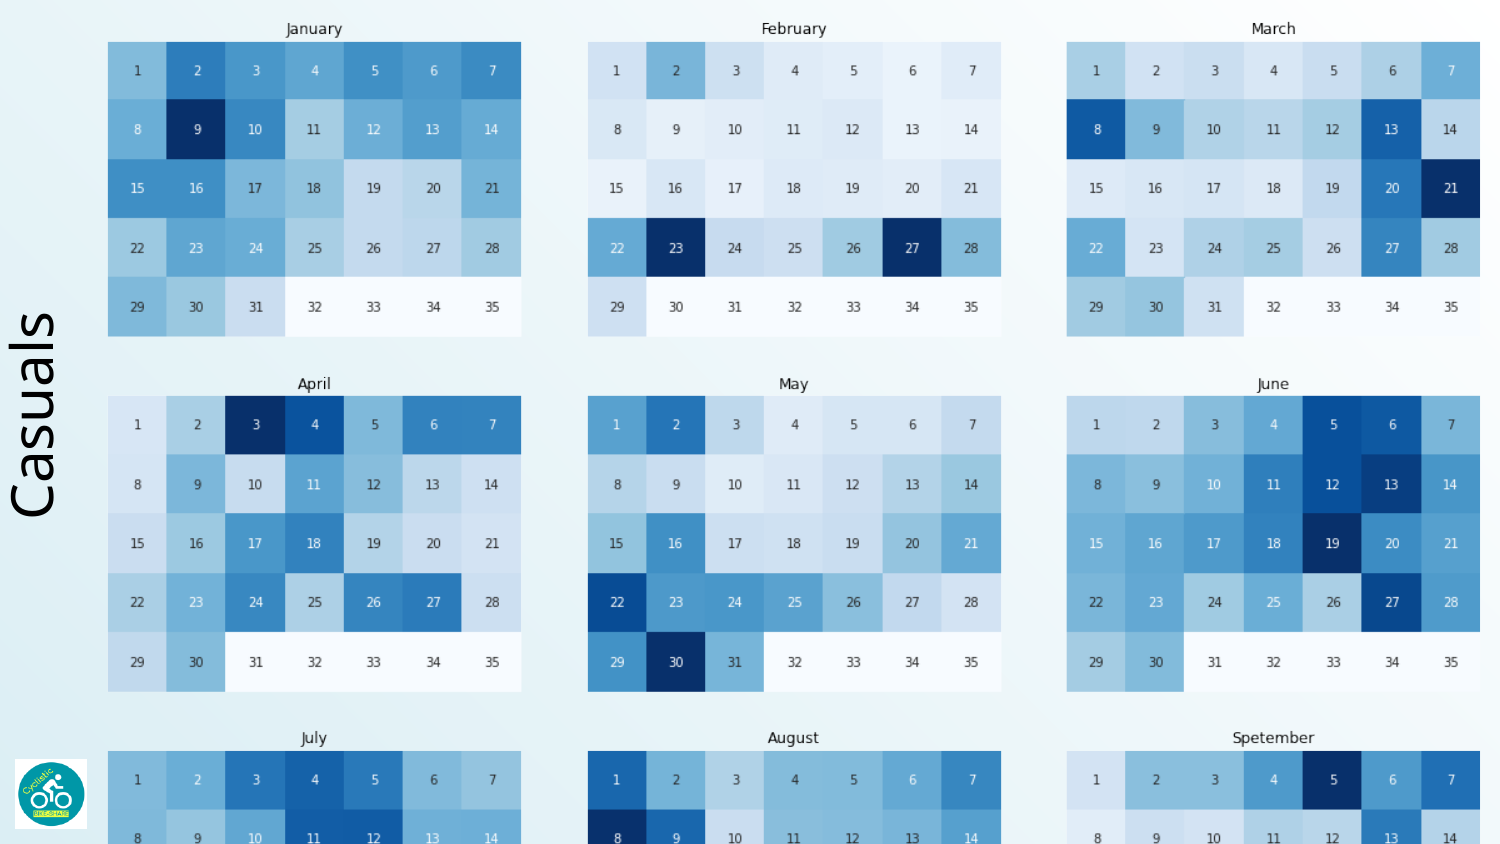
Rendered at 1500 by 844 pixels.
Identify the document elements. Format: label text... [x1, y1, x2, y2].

picture [15, 759, 87, 829]
text_box Casuals [0, 299, 89, 536]
picture [99, 13, 1490, 844]
